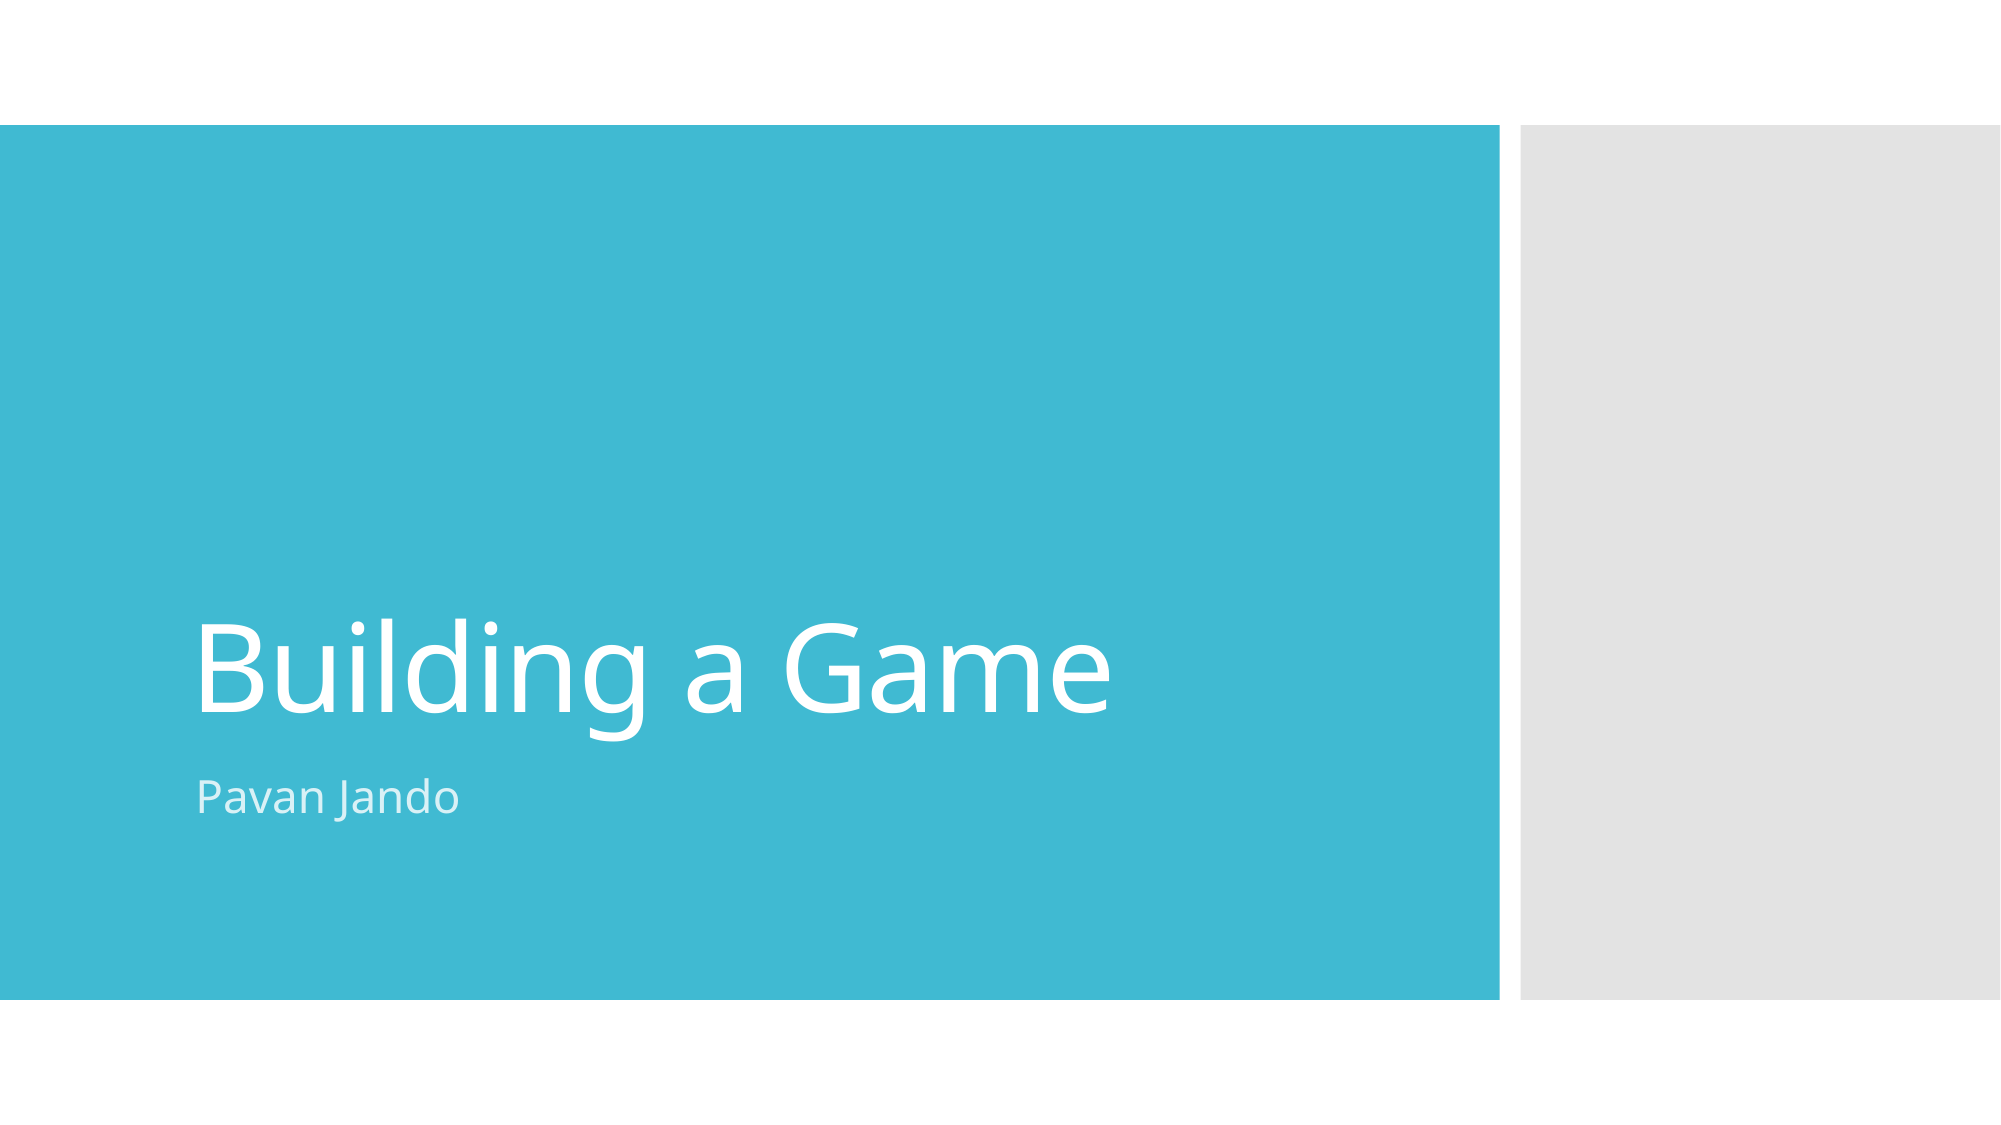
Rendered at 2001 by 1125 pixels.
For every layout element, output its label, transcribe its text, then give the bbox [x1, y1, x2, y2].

title Building a Game [175, 213, 1376, 747]
subtitle Pavan Jando [180, 766, 1381, 917]
